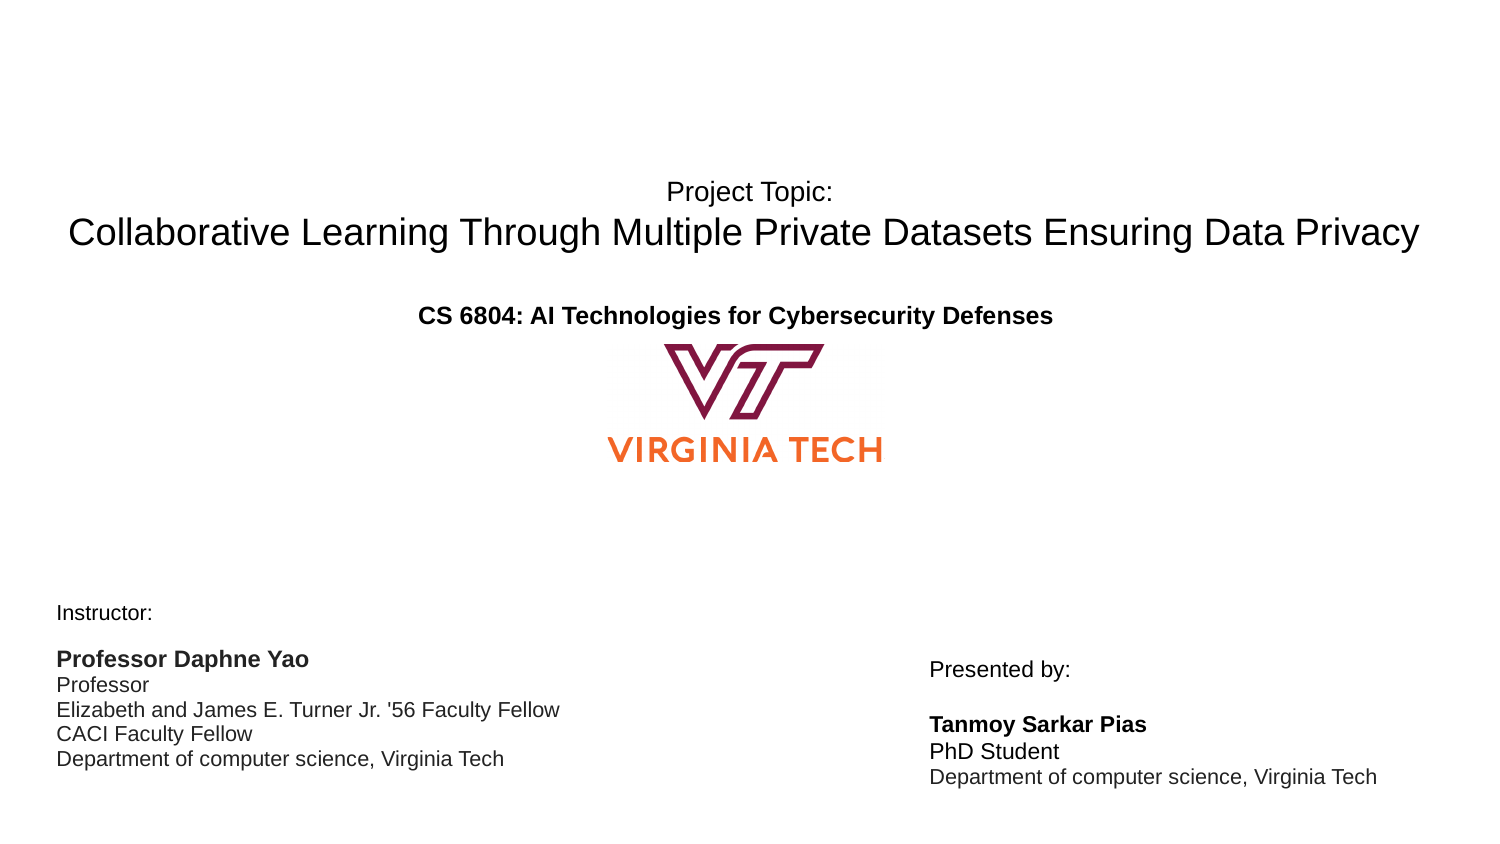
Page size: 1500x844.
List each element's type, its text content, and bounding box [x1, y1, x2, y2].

subtitle Presented by: Tanmoy Sarkar Pias PhD Student Department of computer science, Virginia Tech [914, 639, 1462, 844]
picture [607, 344, 885, 462]
title Project Topic: Collaborative Learning Through Multiple Private Datasets Ensuring Data Privacy [51, 68, 1449, 269]
subtitle Instructor: Professor Daphne Yao Professor Elizabeth and James E. Turner Jr. '56 Faculty Fellow CACI Faculty Fellow Department of computer science, Virginia Tech [41, 589, 733, 816]
subtitle CS 6804: AI Technologies for Cybersecurity Defenses [391, 285, 1082, 403]
